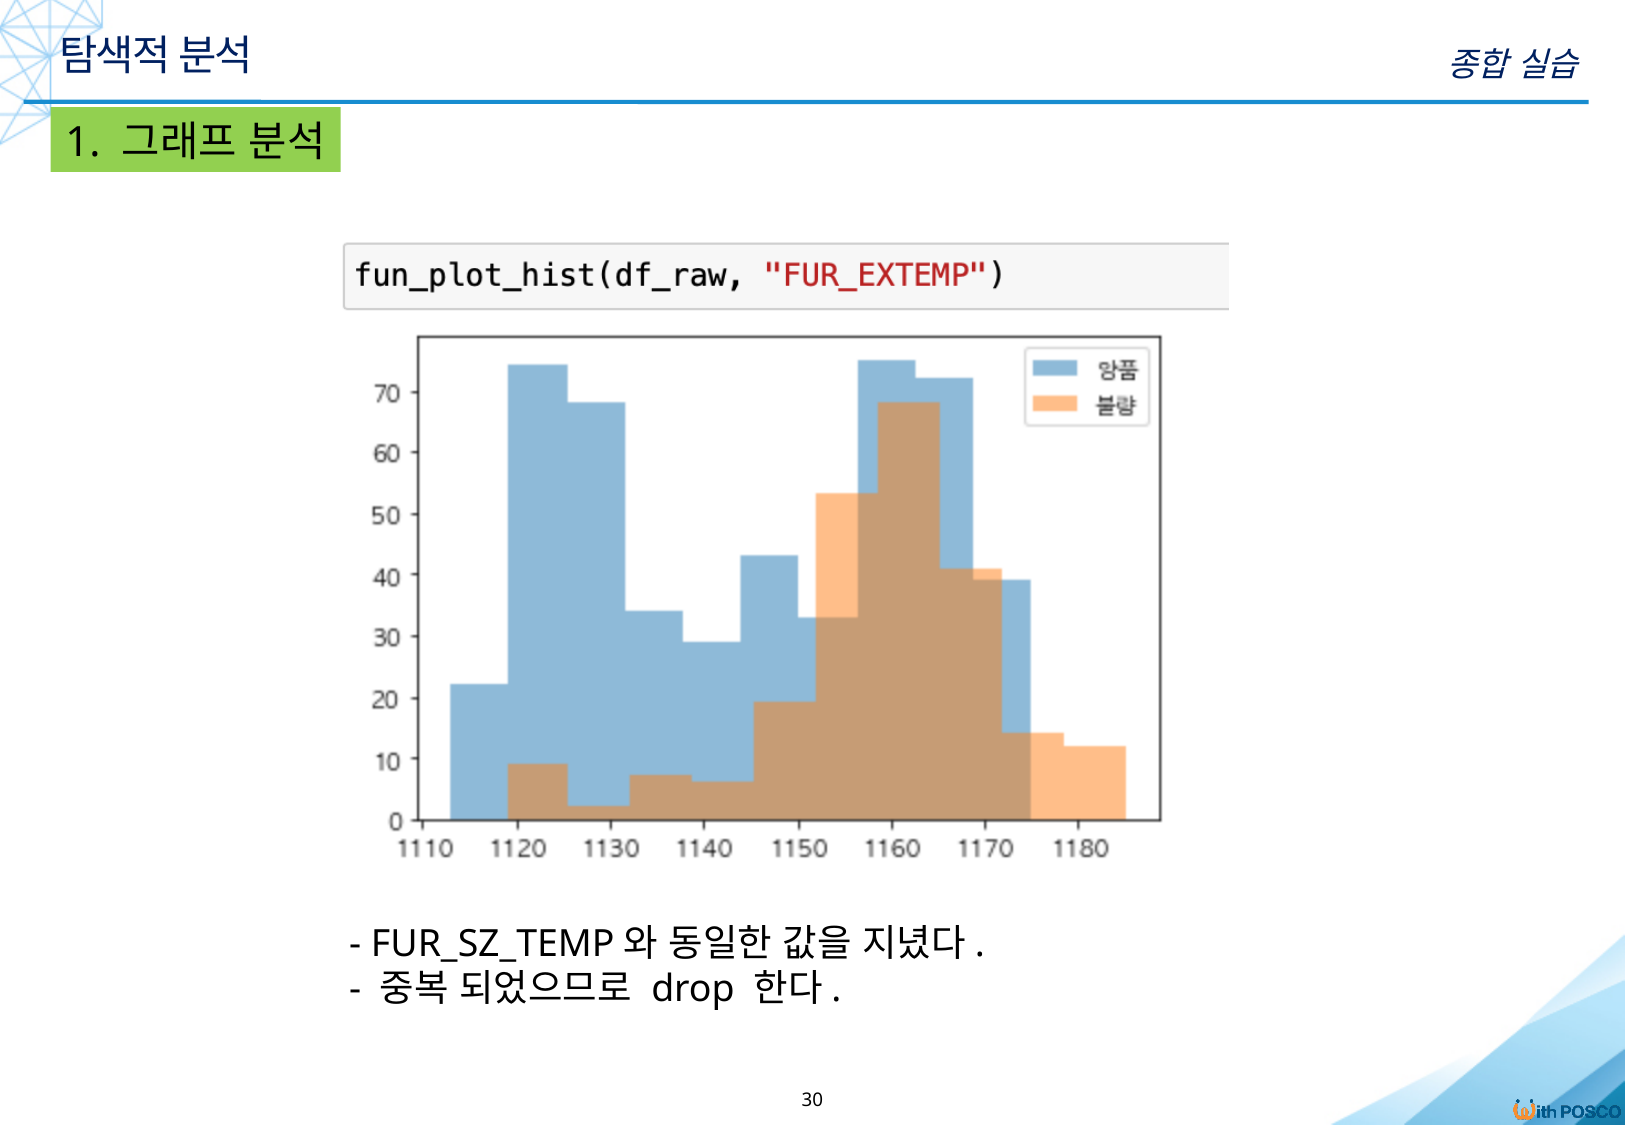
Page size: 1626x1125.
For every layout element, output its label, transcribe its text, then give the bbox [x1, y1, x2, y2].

text_box - FUR_SZ_TEMP와 동일한 값을 지녔다. - 중복 되었으므로 drop 한다. [334, 911, 1488, 1017]
text_box 탐색적 분석 [44, 21, 1321, 87]
text_box 종합 실습 [1321, 35, 1594, 81]
text_box 1. 그래프 분석 [50, 107, 341, 172]
picture [0, 0, 1625, 1125]
